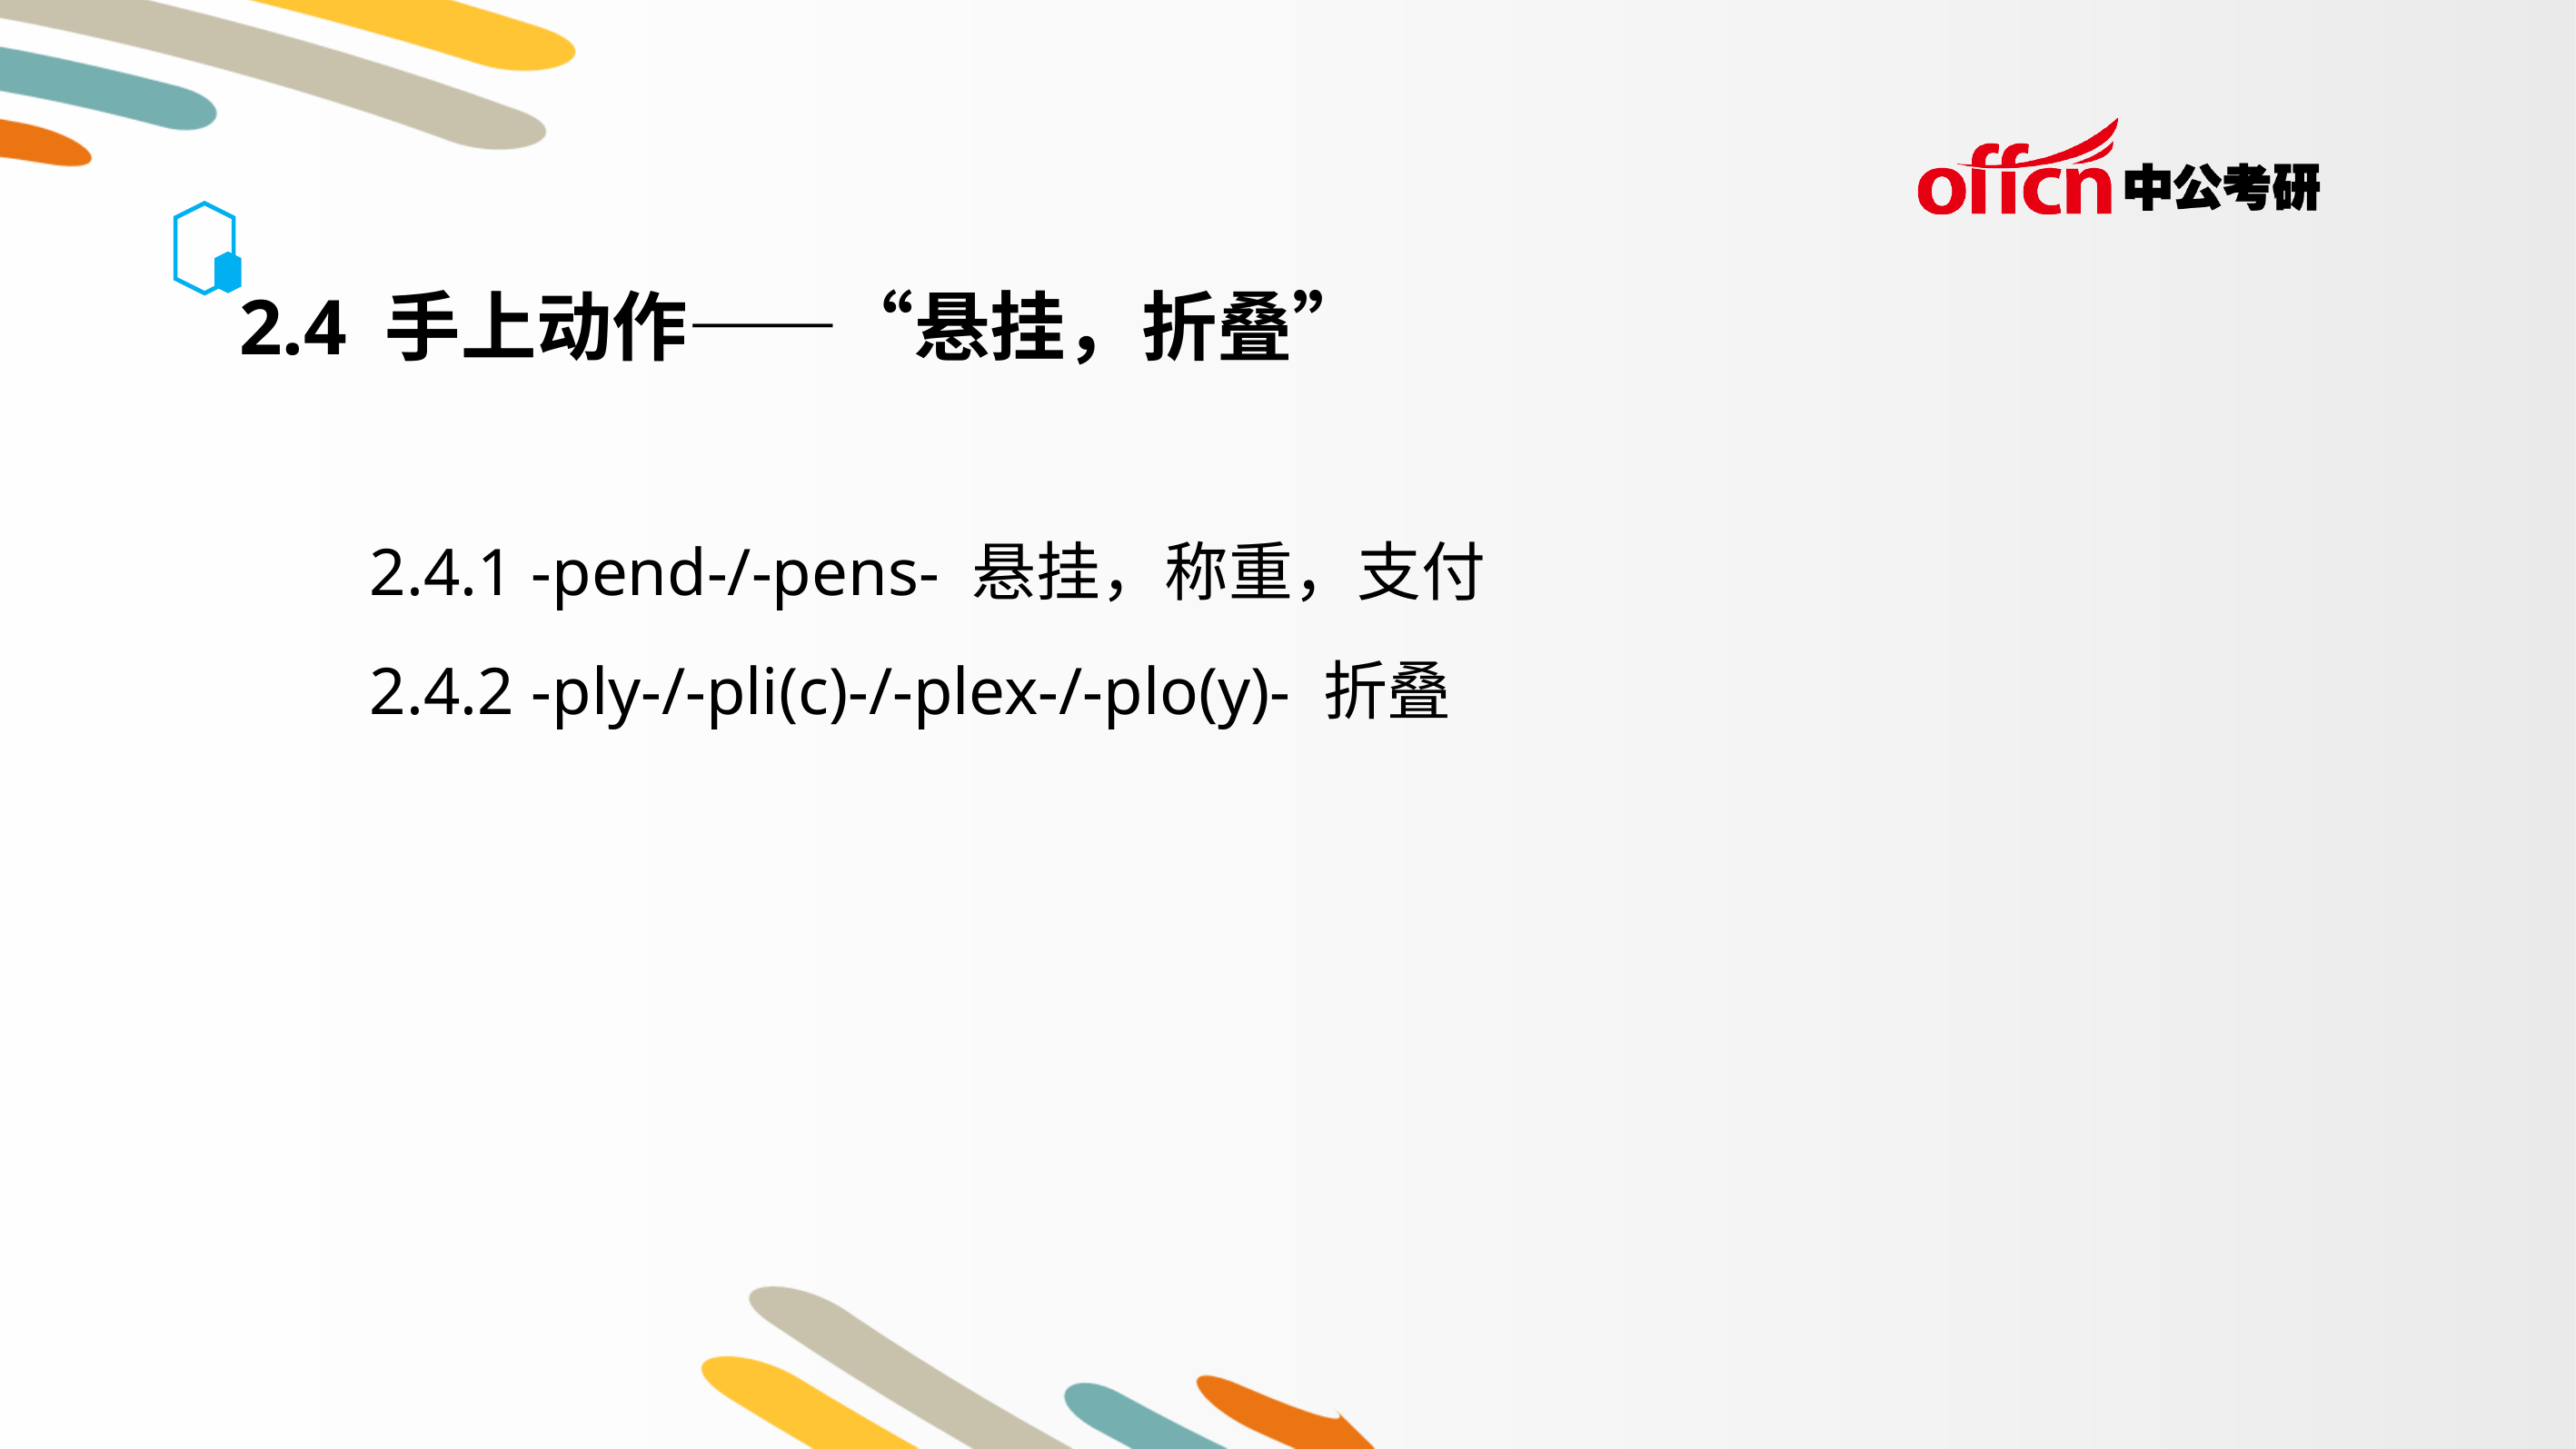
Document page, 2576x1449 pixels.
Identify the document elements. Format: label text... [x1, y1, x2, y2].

list 2.4 手上动作——“悬挂，折叠” 2.4.1 -pend-/-pens- 悬挂，称重，支付 2.4.2 -ply-/-pli(c)-/-plex-/-plo(y)- 折叠 [86, 107, 2053, 1343]
picture [0, 0, 2576, 1449]
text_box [174, 203, 242, 293]
